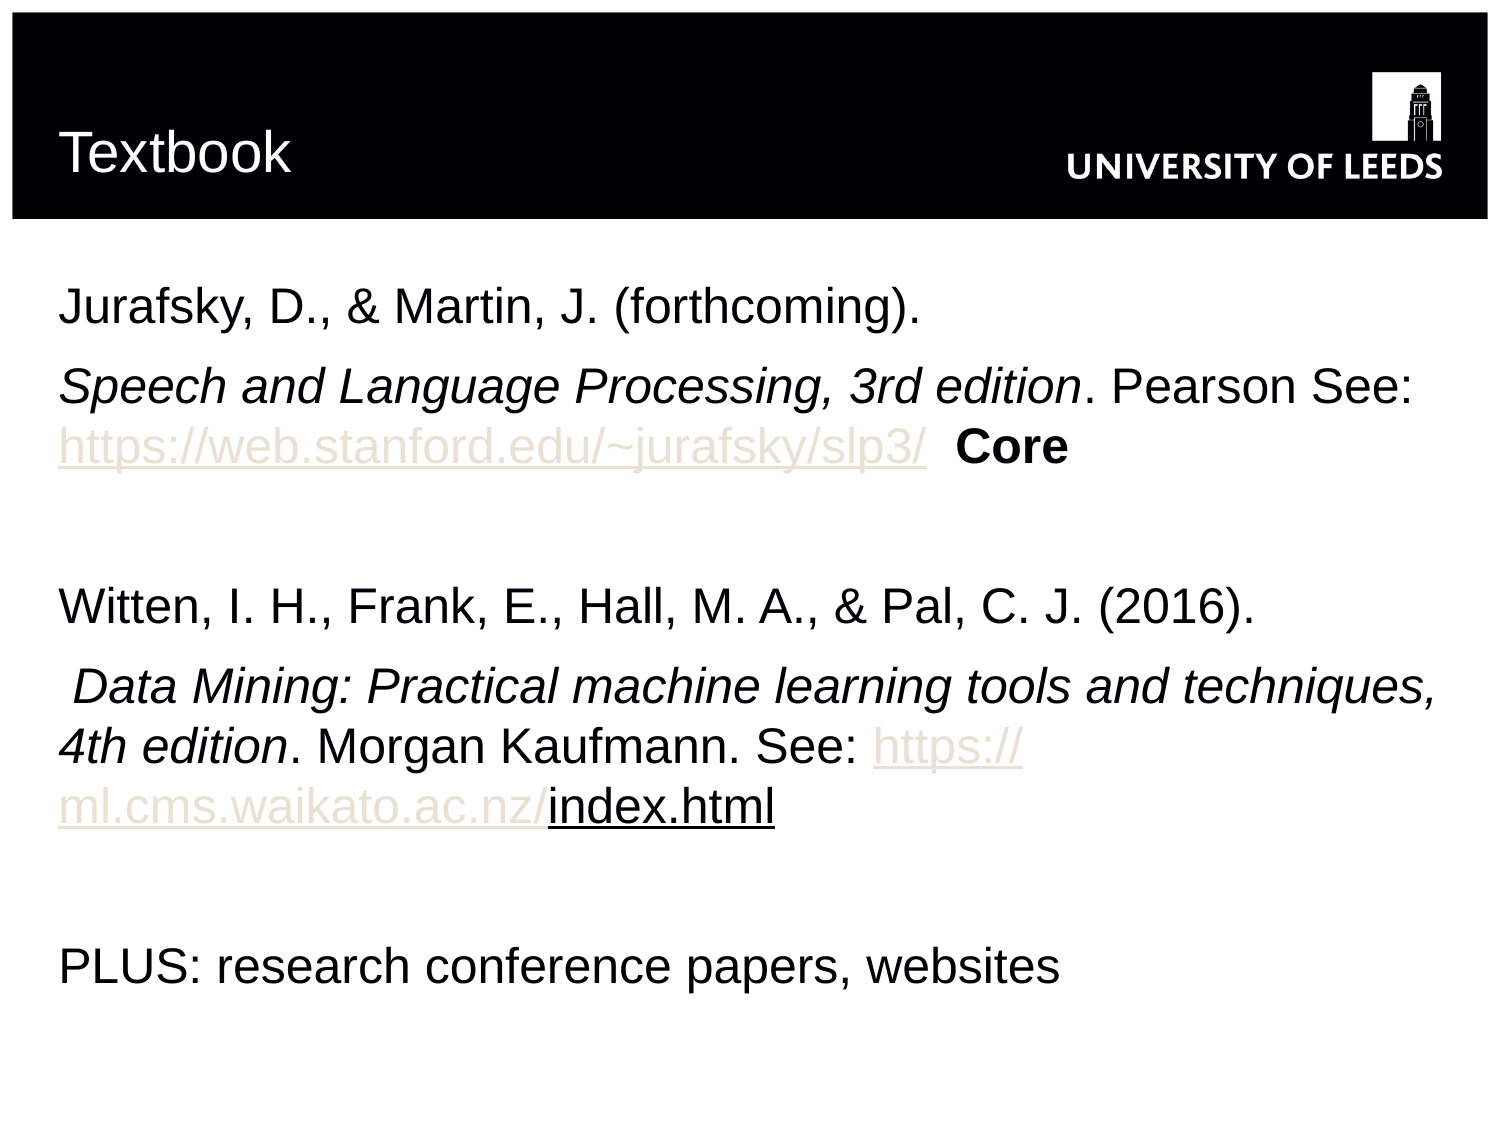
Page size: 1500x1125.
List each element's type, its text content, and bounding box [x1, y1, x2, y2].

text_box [12, 12, 1488, 220]
list Jurafsky, D., & Martin, J. (forthcoming). Speech and Language Processing, 3rd edition. Pearson See: https://web.stanford.edu/~jurafsky/slp3/ Core Witten, I. H., Frank, E., Hall, M. A., & Pal, C. J. (2016). Data Mining: Practical machine learning tools and techniques, 4th edition. Morgan Kaufmann. See: https://ml.cms.waikato.ac.nz/index.html PLUS: research conference papers, websites [58, 273, 1459, 1094]
